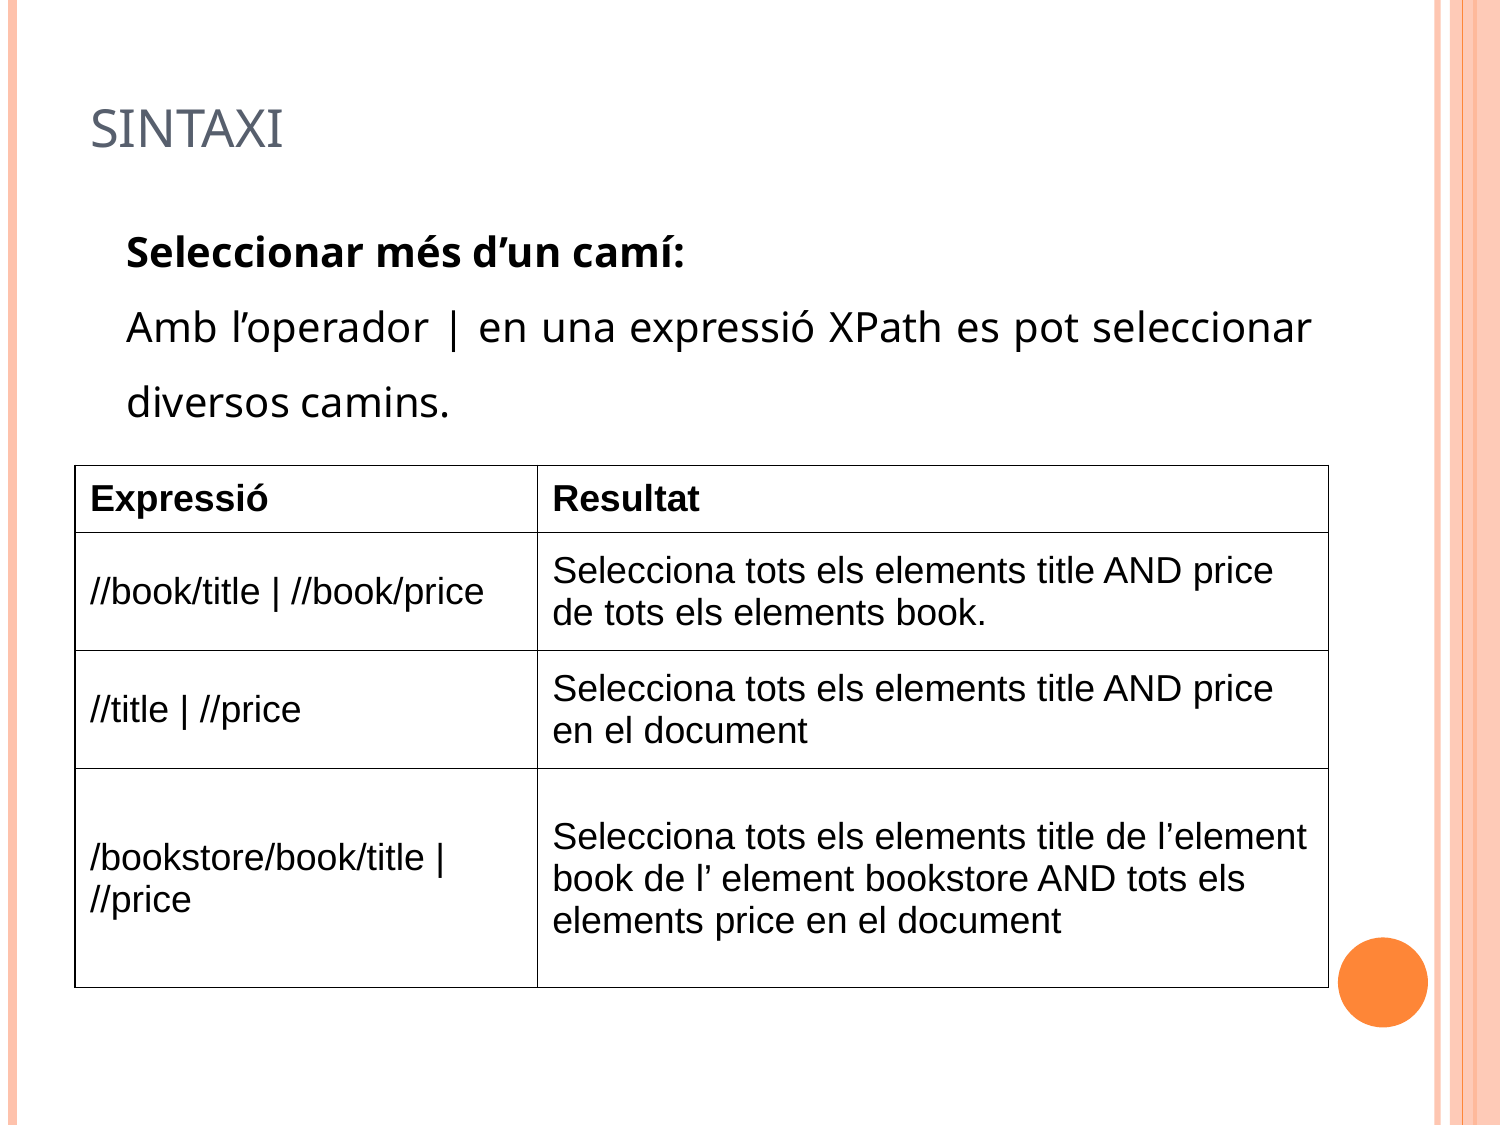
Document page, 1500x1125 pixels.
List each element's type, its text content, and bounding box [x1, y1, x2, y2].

title Sintaxi [75, 45, 1300, 233]
table_cell Selecciona tots els elements title AND price de tots els elements book. [538, 533, 1328, 650]
table_cell //title | //price [76, 651, 537, 768]
table_cell Selecciona tots els elements title AND price en el document [538, 651, 1328, 768]
table_header Expressió [76, 466, 537, 532]
text_box Seleccionar més d’un camí: Amb l’operador | en una expressió XPath es pot seleccionar diversos camins. [111, 193, 1329, 465]
table_cell /bookstore/book/title | //price [76, 769, 537, 987]
table_cell //book/title | //book/price [76, 533, 537, 650]
table_cell Selecciona tots els elements title de l’element book de l’ element bookstore AND tots els elements price en el document [538, 769, 1328, 987]
table_header Resultat [538, 466, 1328, 532]
